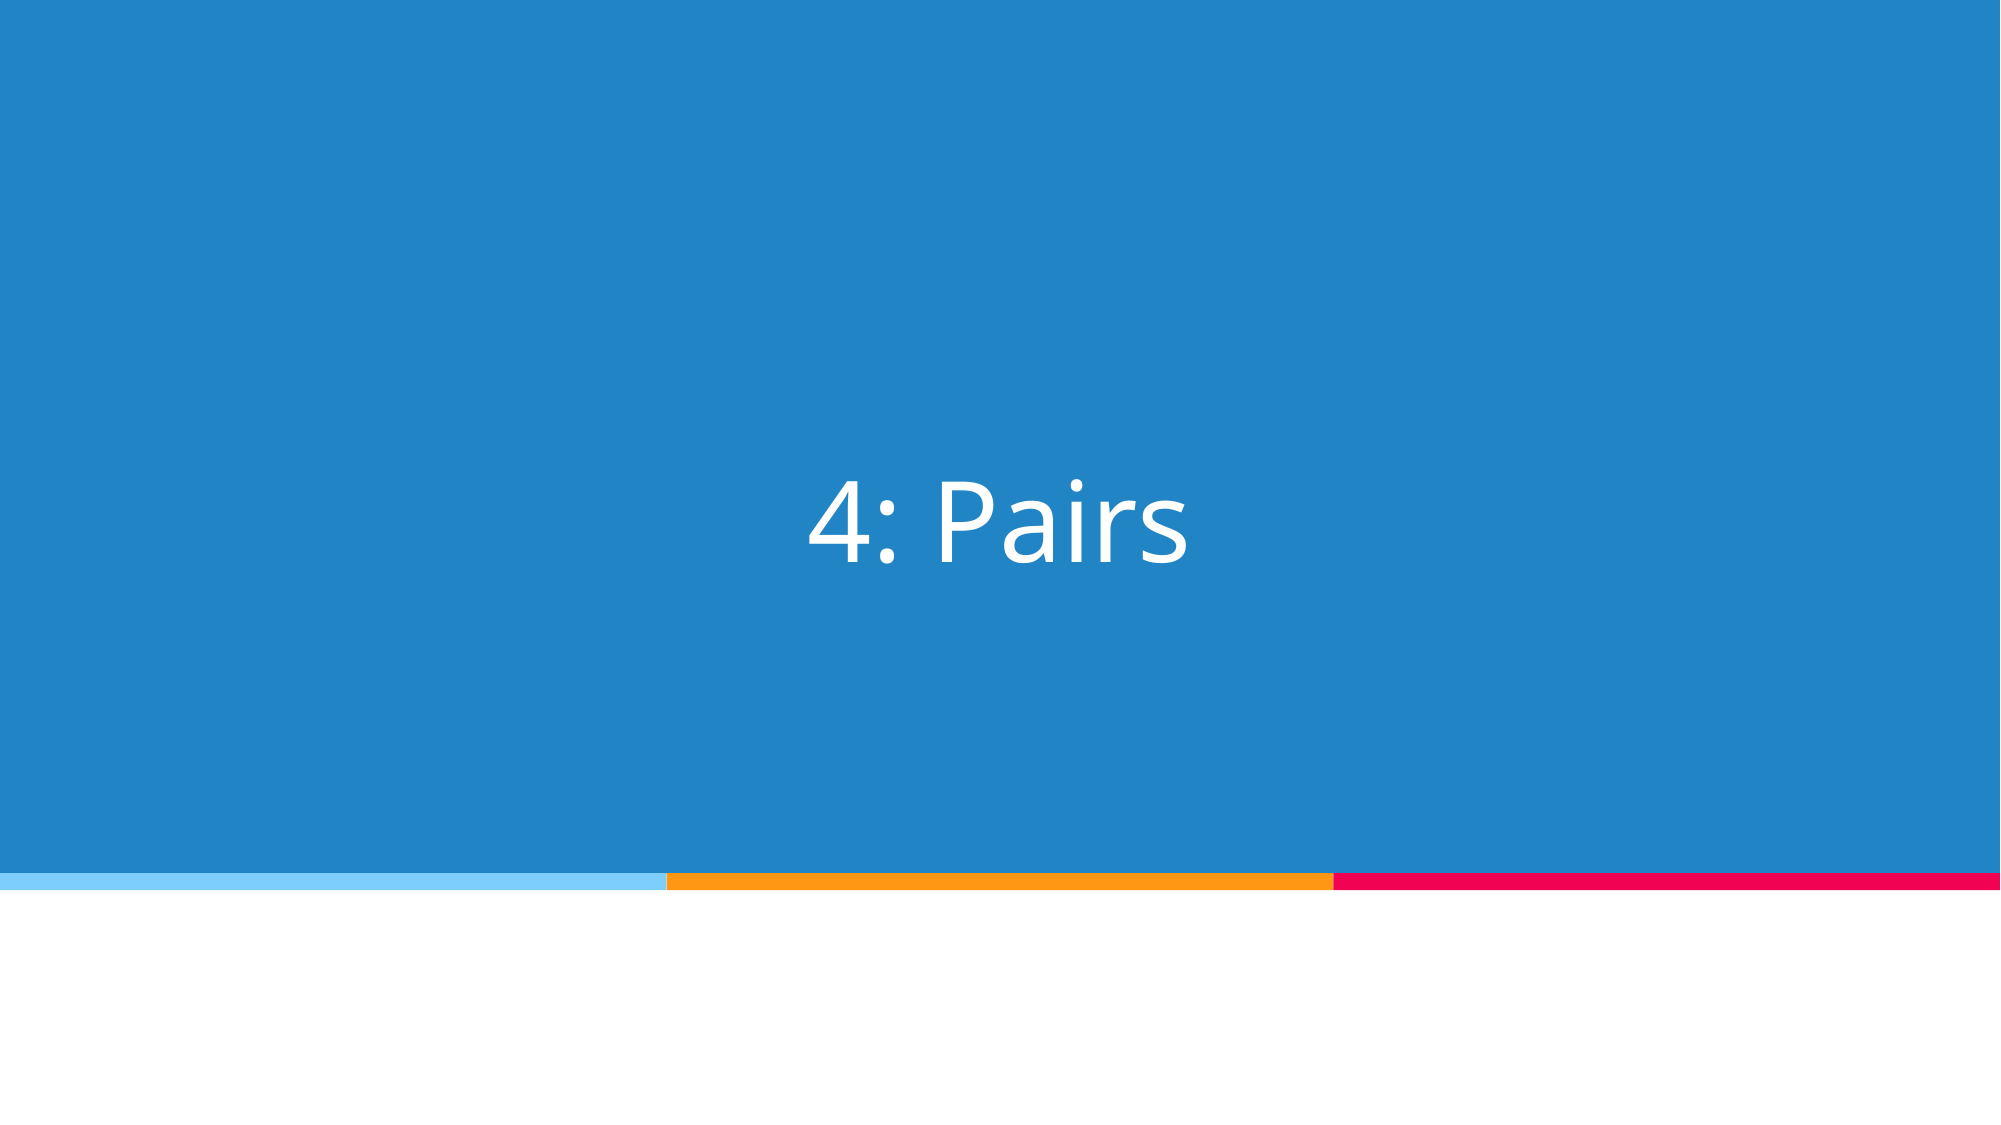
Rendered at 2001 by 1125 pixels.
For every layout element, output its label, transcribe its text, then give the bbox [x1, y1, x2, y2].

title 4: Pairs [150, 346, 1850, 600]
